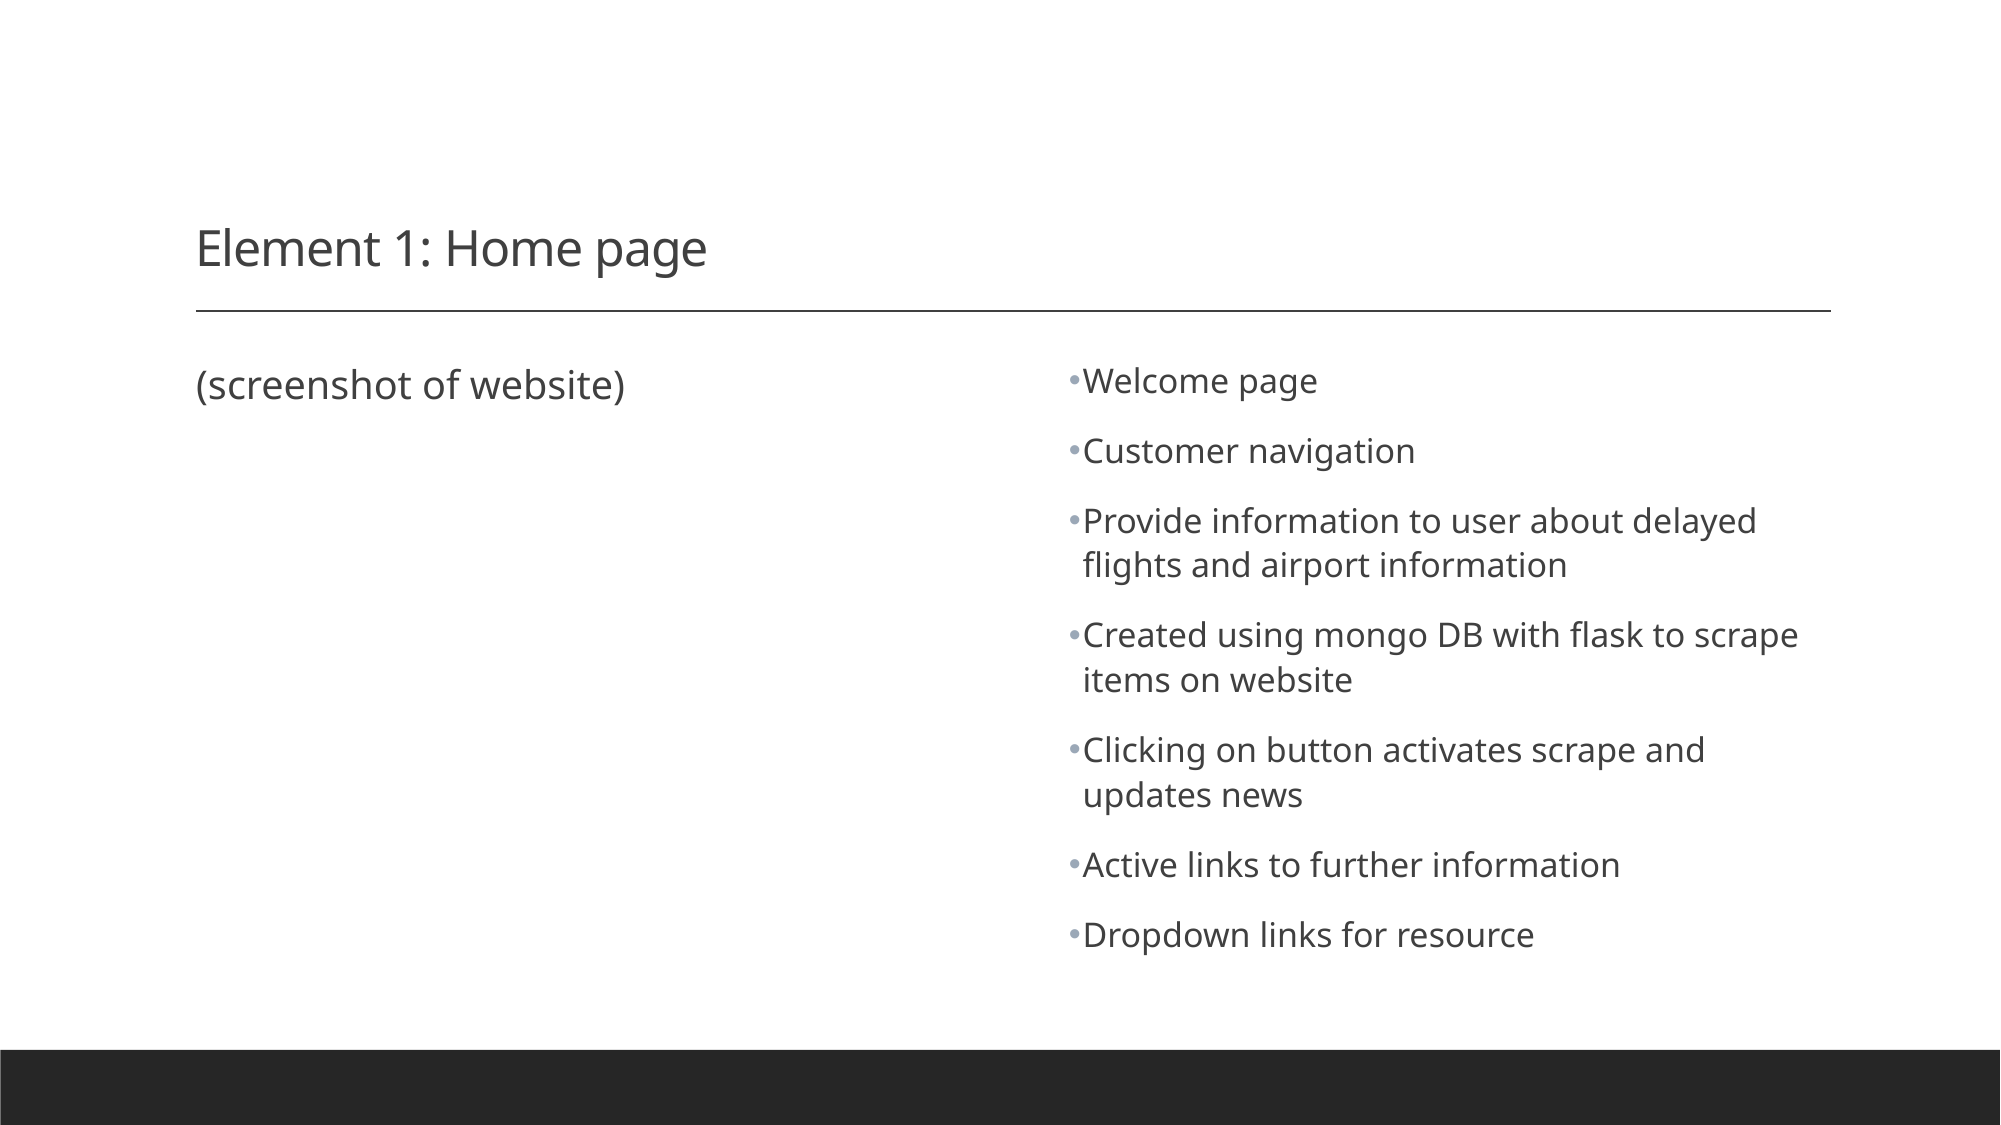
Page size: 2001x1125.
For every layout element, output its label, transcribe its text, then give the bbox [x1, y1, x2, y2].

title Element 1: Home page [180, 47, 1830, 285]
list Welcome page Customer navigation Provide information to user about delayed flights and airport information Created using mongo DB with flask to scrape items on website Clicking on button activates scrape and updates news Active links to further information Dropdown links for resource [1068, 347, 1830, 963]
list (screenshot of website) [180, 347, 942, 963]
